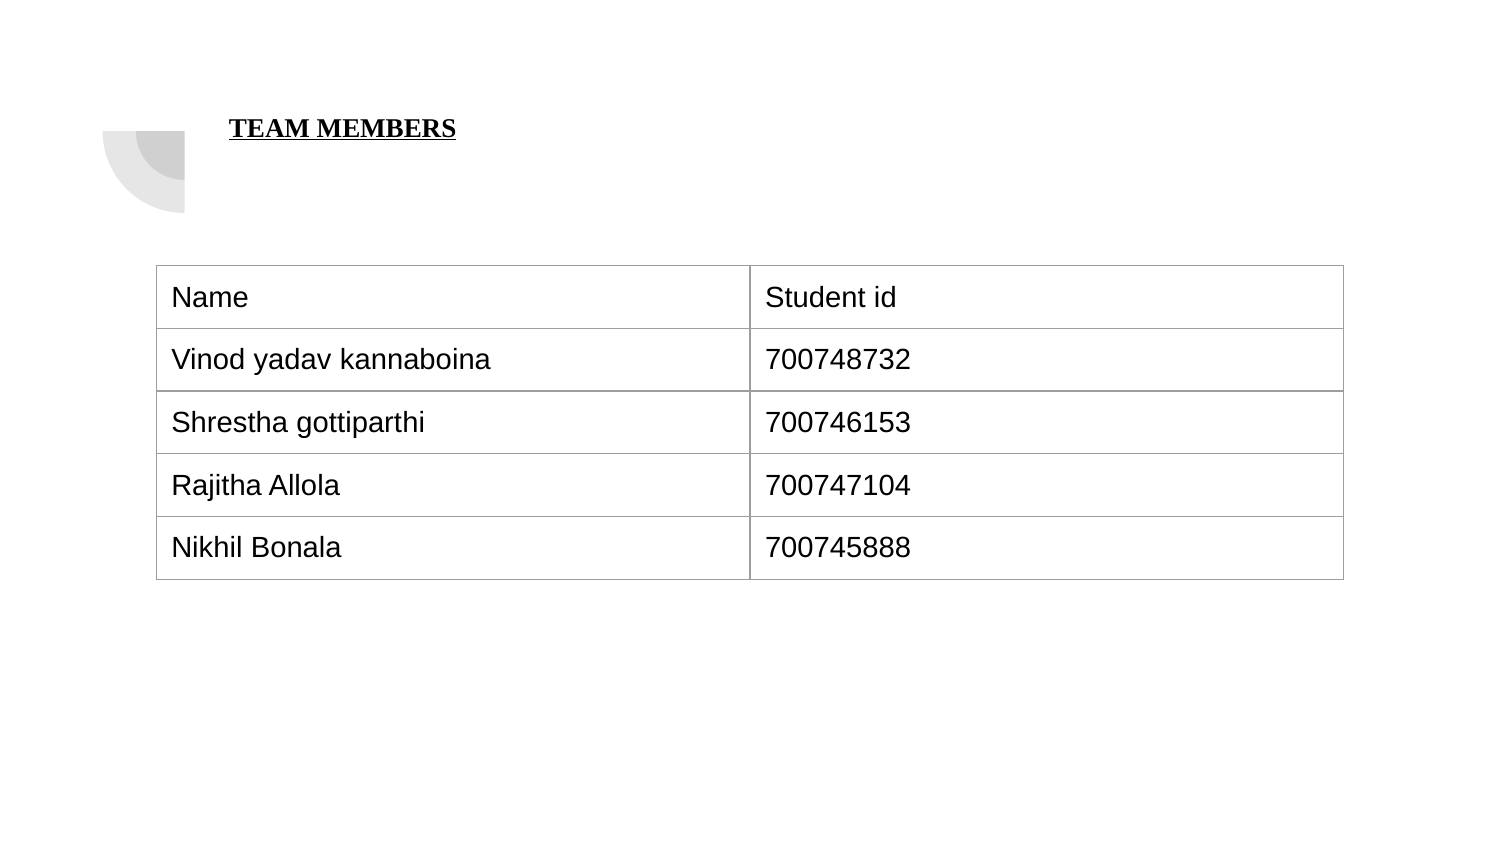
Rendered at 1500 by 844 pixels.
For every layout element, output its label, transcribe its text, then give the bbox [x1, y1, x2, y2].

title TEAM MEMBERS [213, 98, 1368, 188]
table_cell Shrestha gottiparthi [157, 392, 749, 453]
table_cell 700748732 [751, 329, 1343, 390]
list [213, 229, 1368, 744]
table_cell Nikhil Bonala [157, 517, 749, 579]
table_cell 700745888 [751, 517, 1343, 579]
table_cell Vinod yadav kannaboina [157, 329, 749, 390]
table_cell 700747104 [751, 454, 1343, 516]
table_cell 700746153 [751, 392, 1343, 453]
table_header Student id [751, 266, 1343, 328]
table_header Name [157, 266, 749, 328]
table_cell Rajitha Allola [157, 454, 749, 516]
